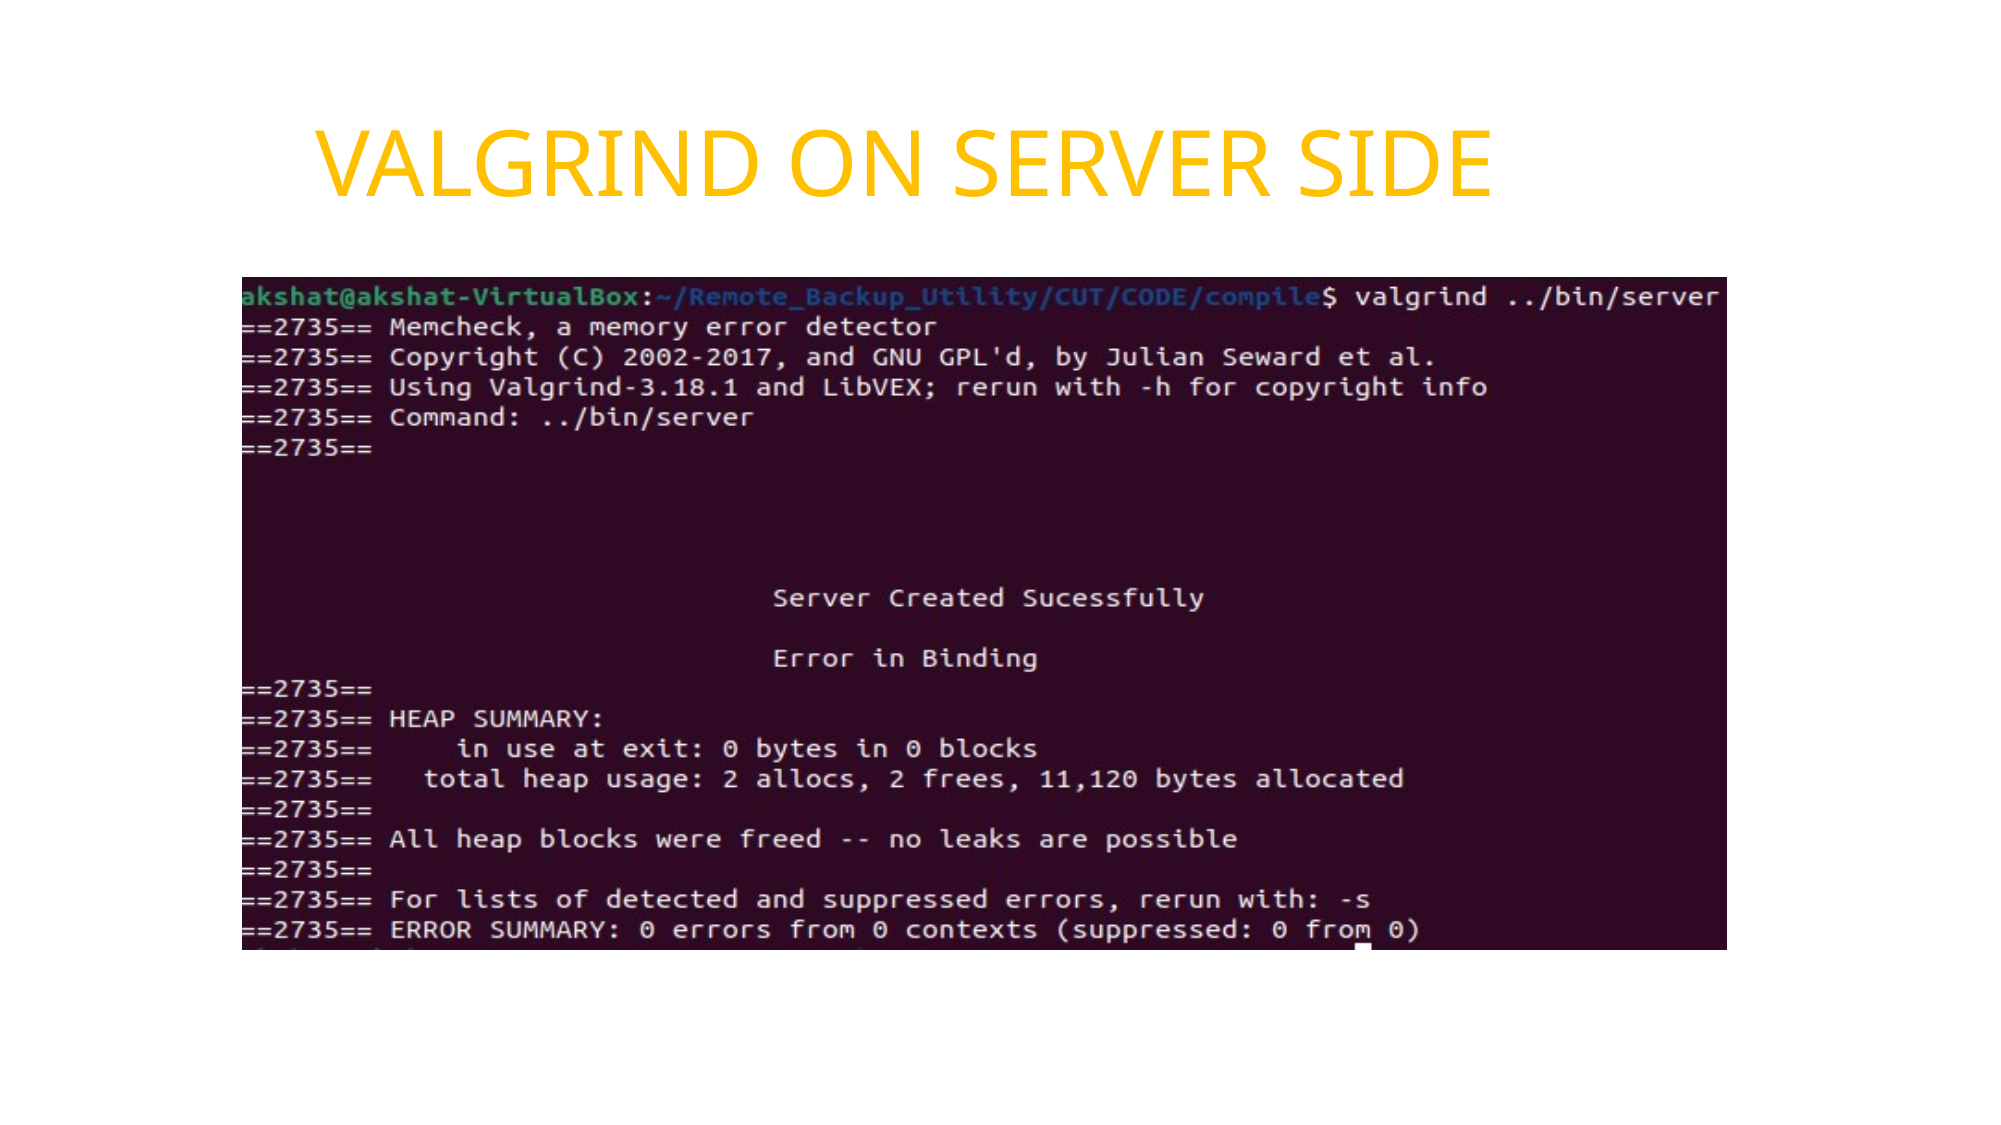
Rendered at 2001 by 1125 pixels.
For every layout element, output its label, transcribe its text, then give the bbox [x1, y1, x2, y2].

title VALGRIND ON SERVER SIDE [148, 58, 1640, 276]
picture [242, 277, 1727, 950]
